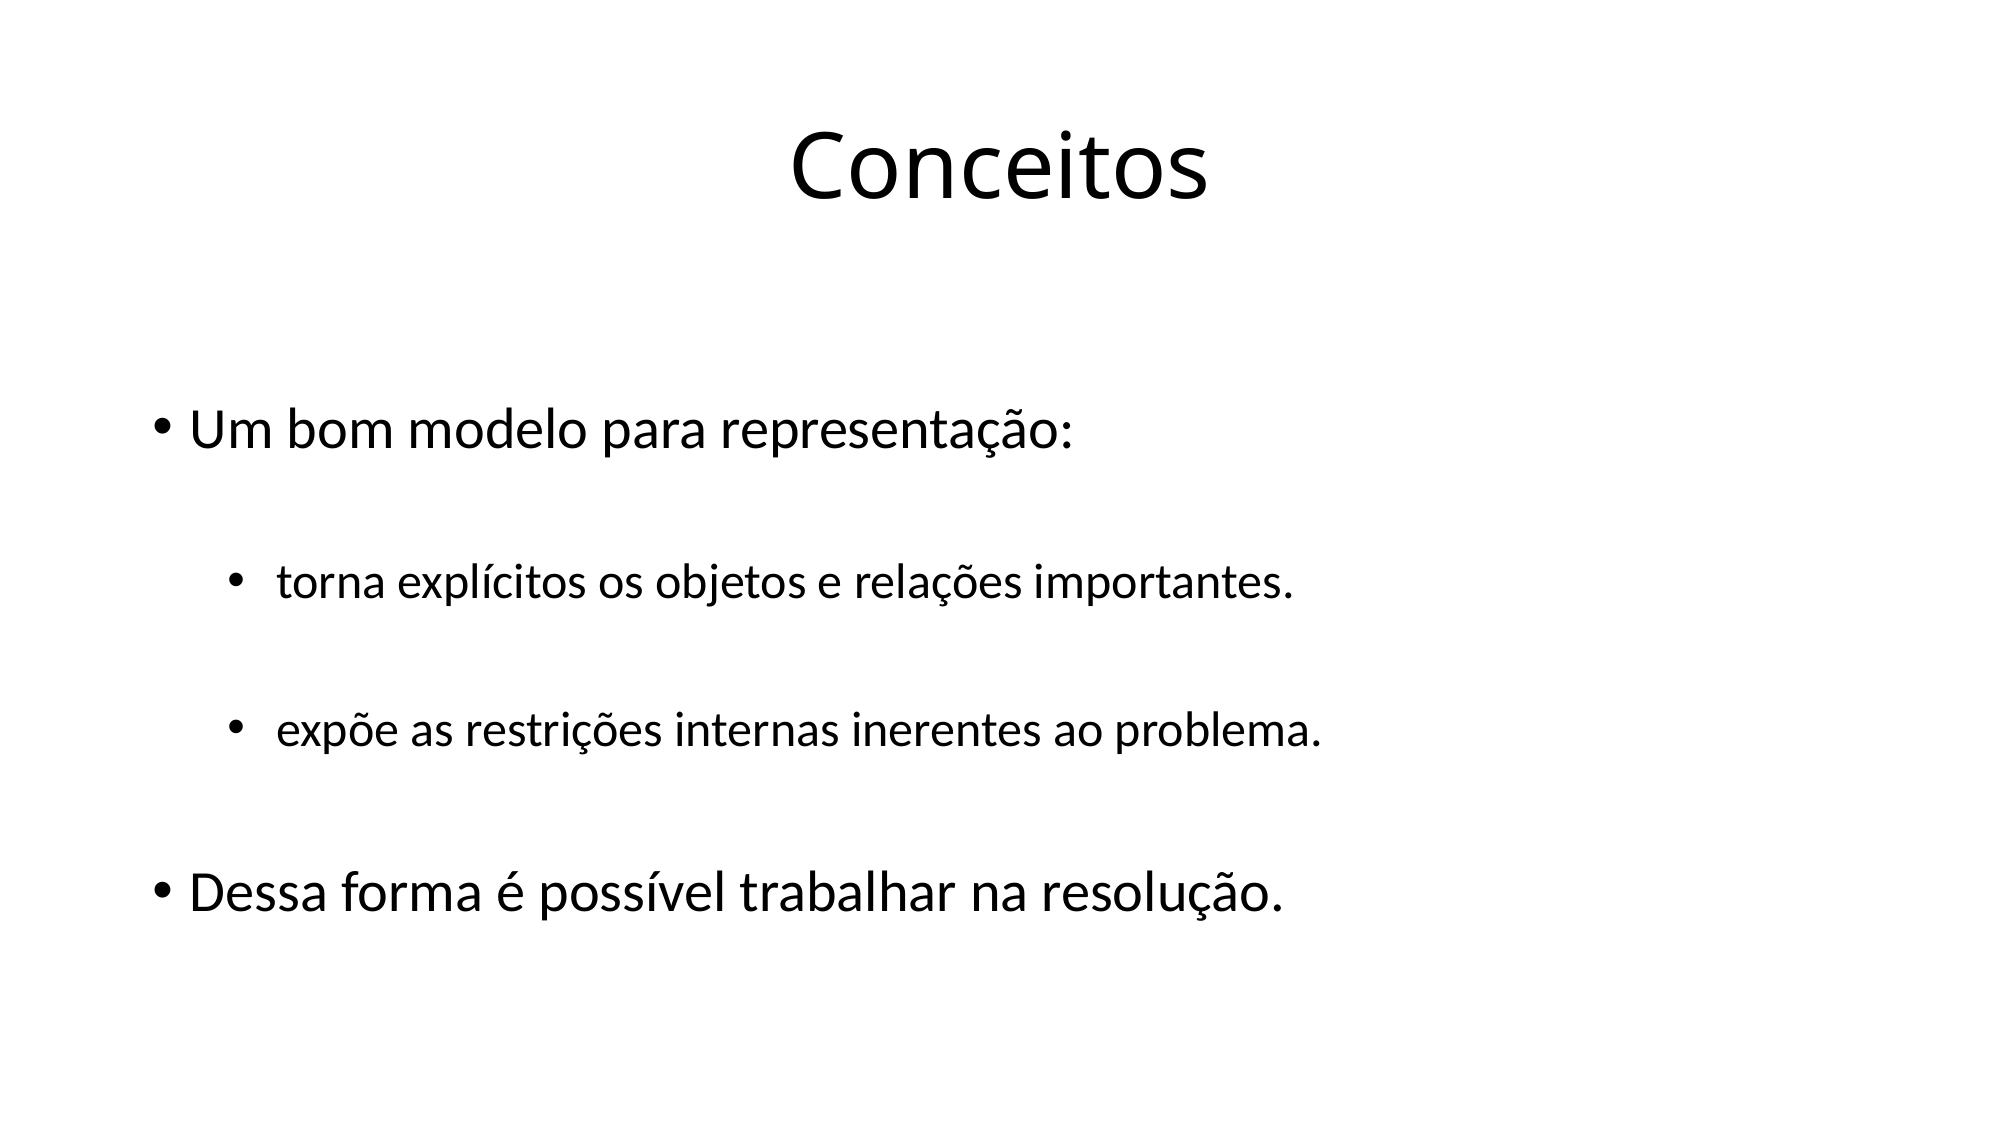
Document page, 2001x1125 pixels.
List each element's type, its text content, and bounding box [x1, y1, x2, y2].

list Um bom modelo para representação: torna explícitos os objetos e relações importantes. expõe as restrições internas inerentes ao problema. Dessa forma é possível trabalhar na resolução. [137, 299, 1863, 1014]
title Conceitos [137, 59, 1863, 278]
